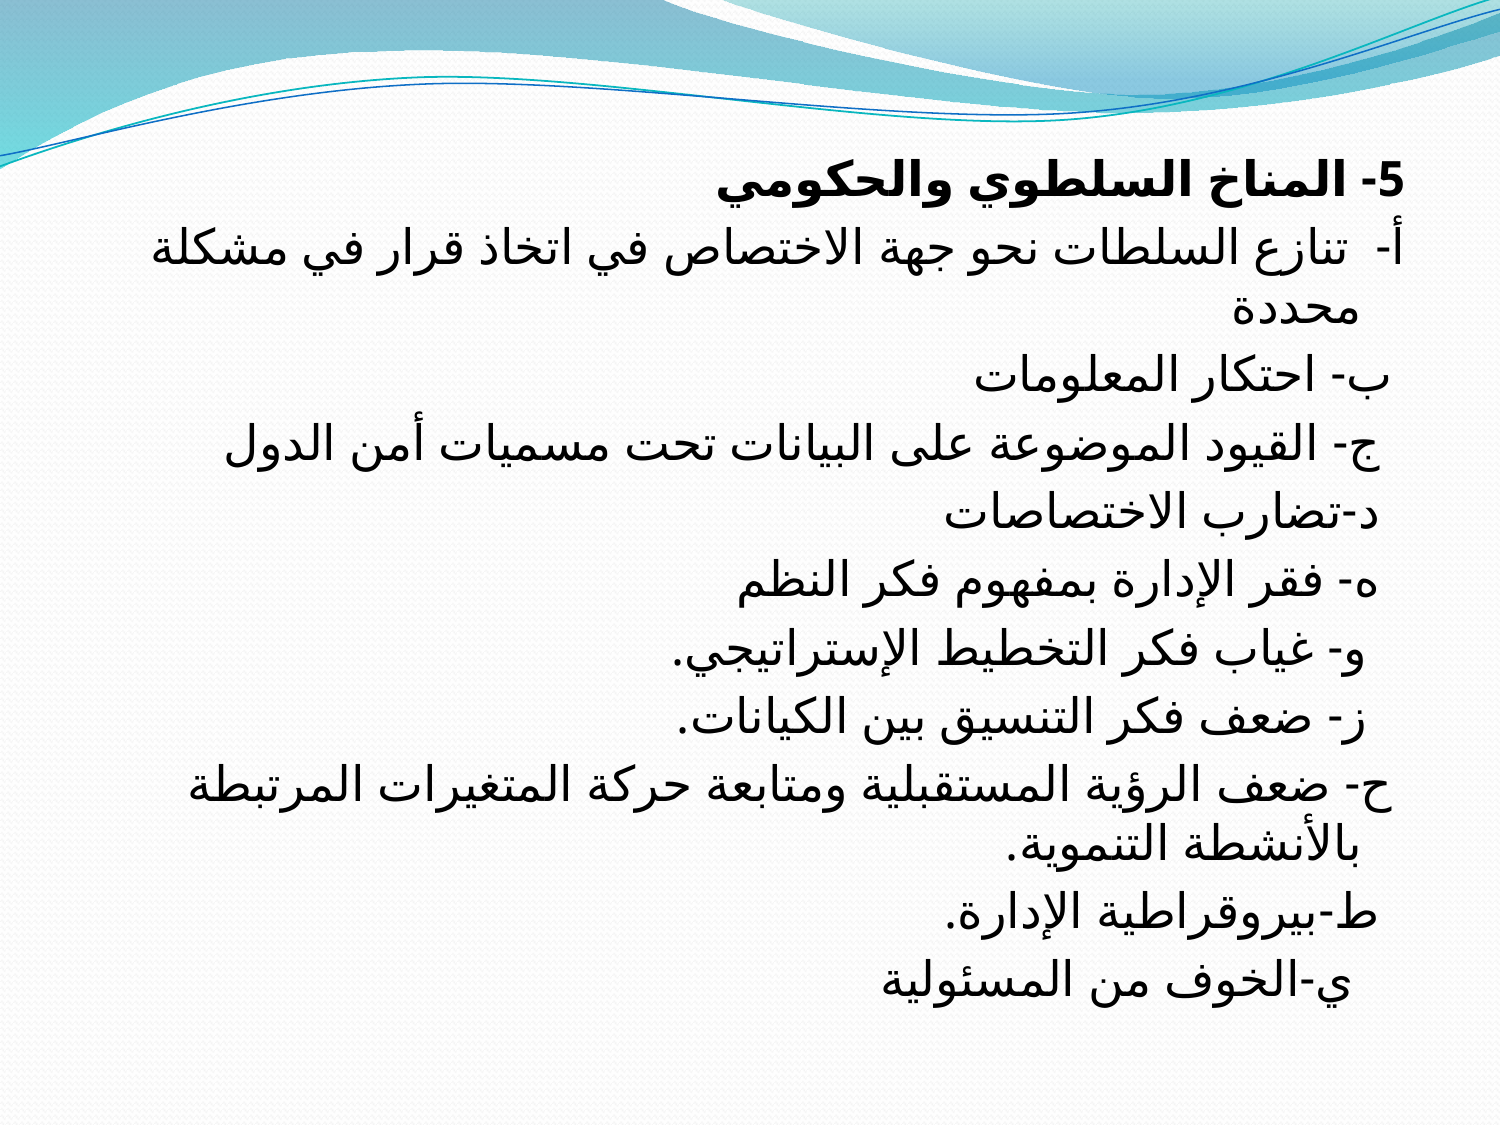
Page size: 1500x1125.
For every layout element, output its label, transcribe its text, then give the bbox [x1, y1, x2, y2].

list 5- المناخ السلطوي والحكومي أ- تنازع السلطات نحو جهة الاختصاص في اتخاذ قرار في مشكلة محددة ب- احتكار المعلومات ج- القيود الموضوعة على البيانات تحت مسميات أمن الدول د-تضارب الاختصاصات ه- فقر الإدارة بمفهوم فكر النظم و- غياب فكر التخطيط الإستراتيجي. ز- ضعف فكر التنسيق بين الكيانات. ح- ضعف الرؤية المستقبلية ومتابعة حركة المتغيرات المرتبطة بالأنشطة التنموية. ط-بيروقراطية الإدارة. ي-الخوف من المسئولية [128, 140, 1421, 1020]
